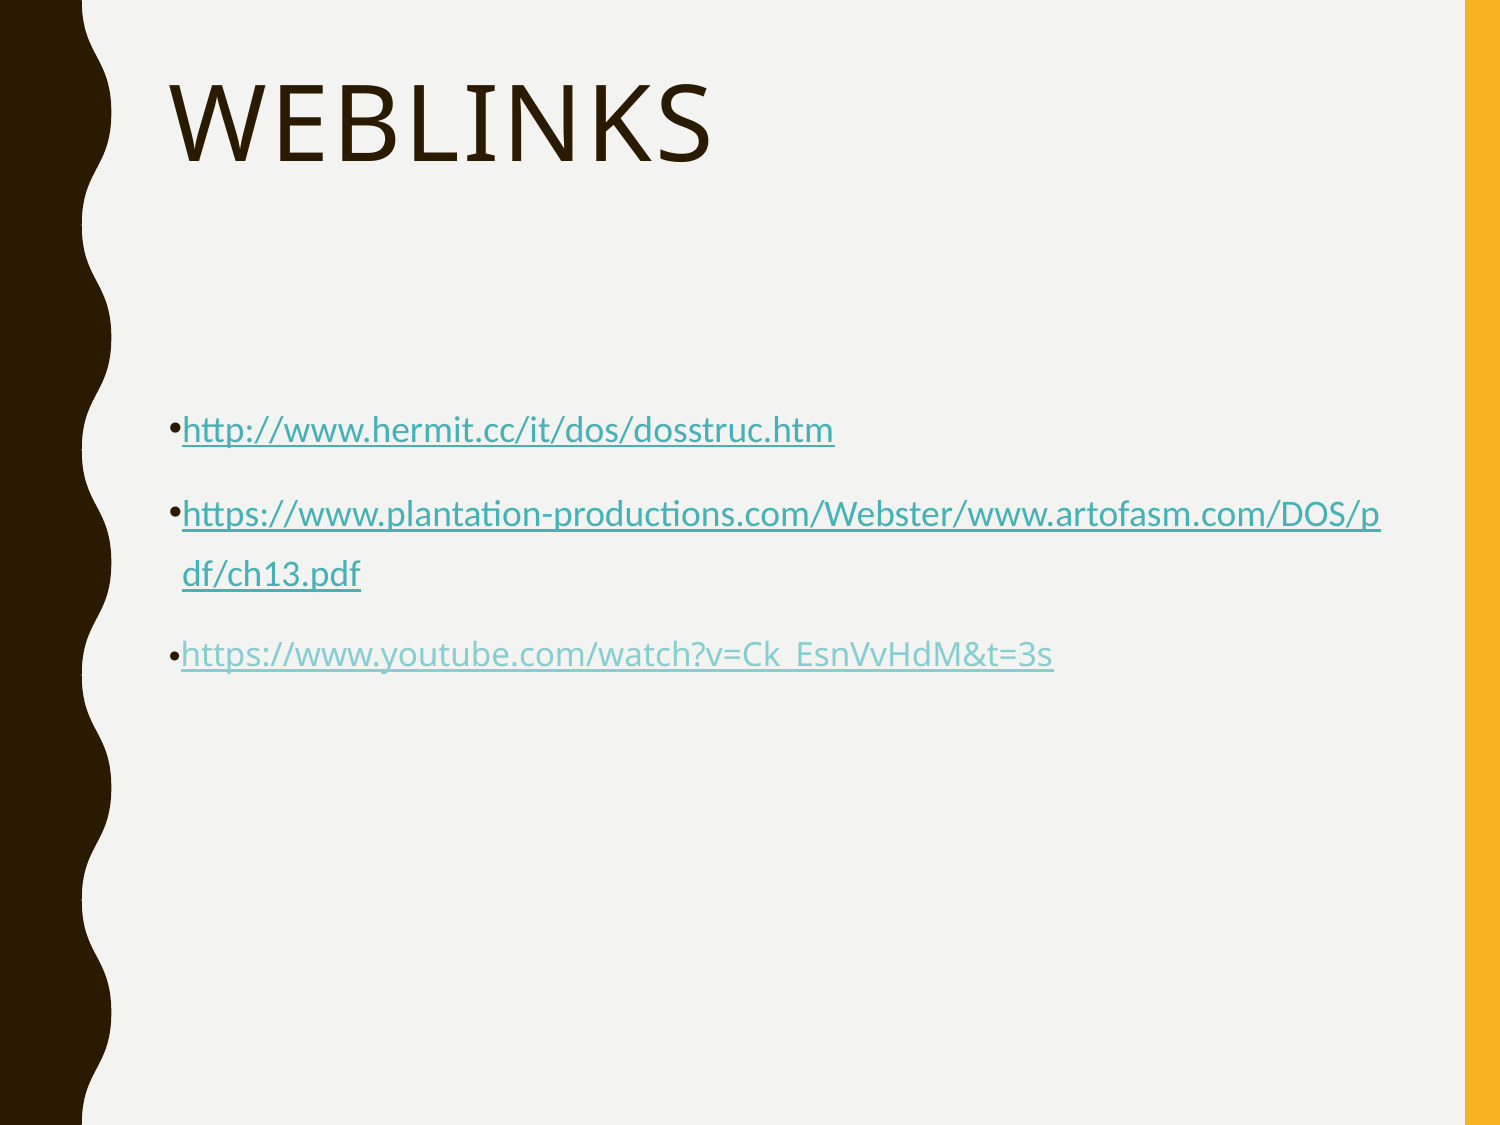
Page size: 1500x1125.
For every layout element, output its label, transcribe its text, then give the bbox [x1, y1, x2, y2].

title weblinks [154, 62, 1407, 308]
list http://www.hermit.cc/it/dos/dosstruc.htm https://www.plantation-productions.com/Webster/www.artofasm.com/DOS/pdf/ch13.pdf https://www.youtube.com/watch?v=Ck_EsnVvHdM&t=3s [154, 375, 1407, 965]
